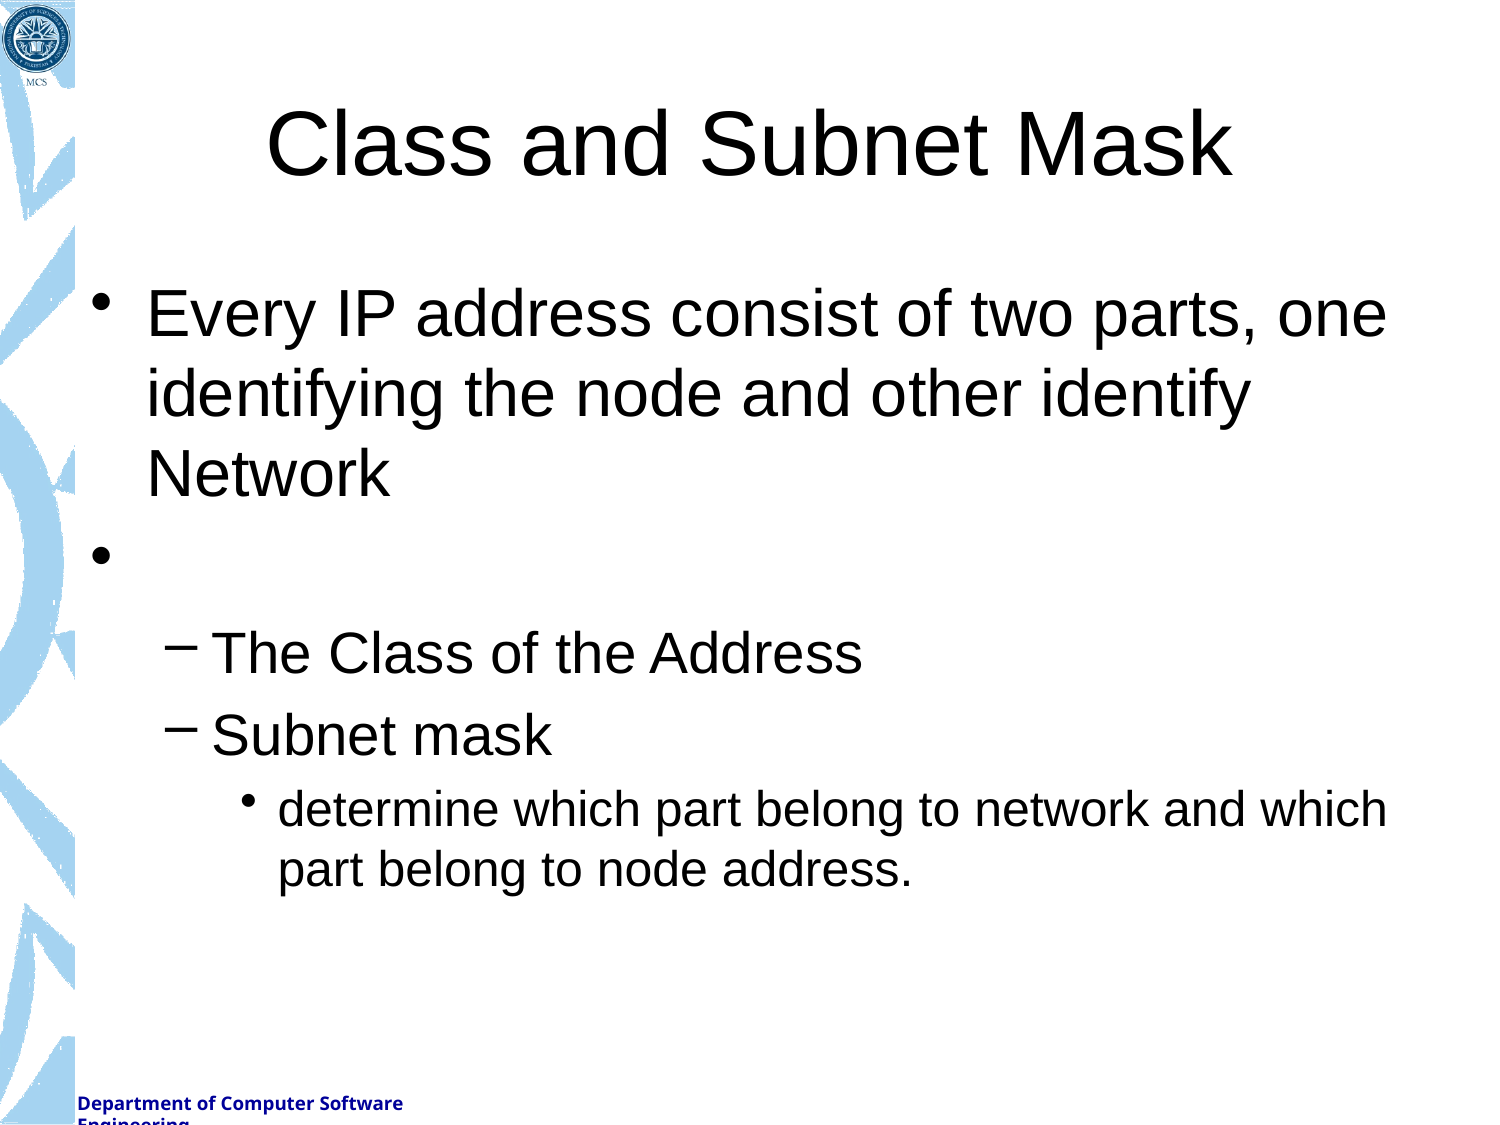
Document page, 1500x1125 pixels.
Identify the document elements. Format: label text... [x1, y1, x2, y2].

picture [0, 0, 92, 102]
list Every IP address consist of two parts, one identifying the node and other identify Network The Class of the Address Subnet mask determine which part belong to network and which part belong to node address. [74, 262, 1426, 1006]
title Class and Subnet Mask [74, 44, 1426, 233]
